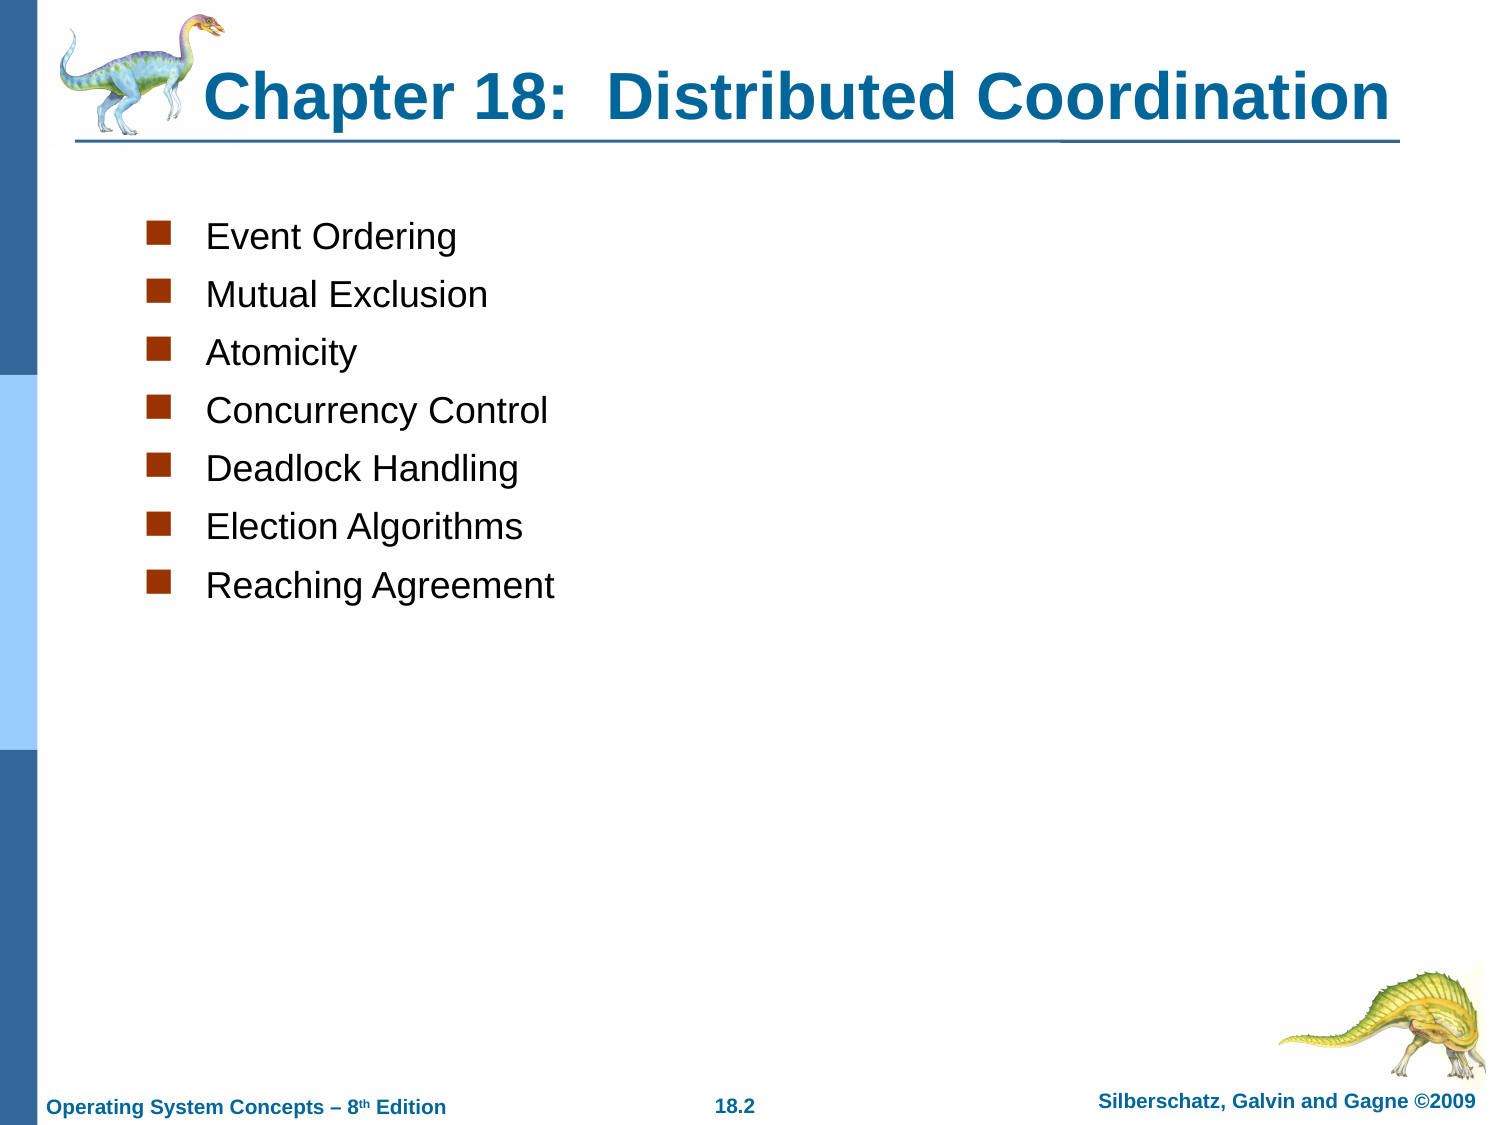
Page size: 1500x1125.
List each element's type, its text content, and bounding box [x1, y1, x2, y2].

picture [46, 0, 243, 149]
picture [1275, 959, 1486, 1090]
list Event Ordering Mutual Exclusion Atomicity Concurrency Control Deadlock Handling Election Algorithms Reaching Agreement [134, 204, 1352, 824]
title Chapter 18: Distributed Coordination [170, 45, 1426, 141]
